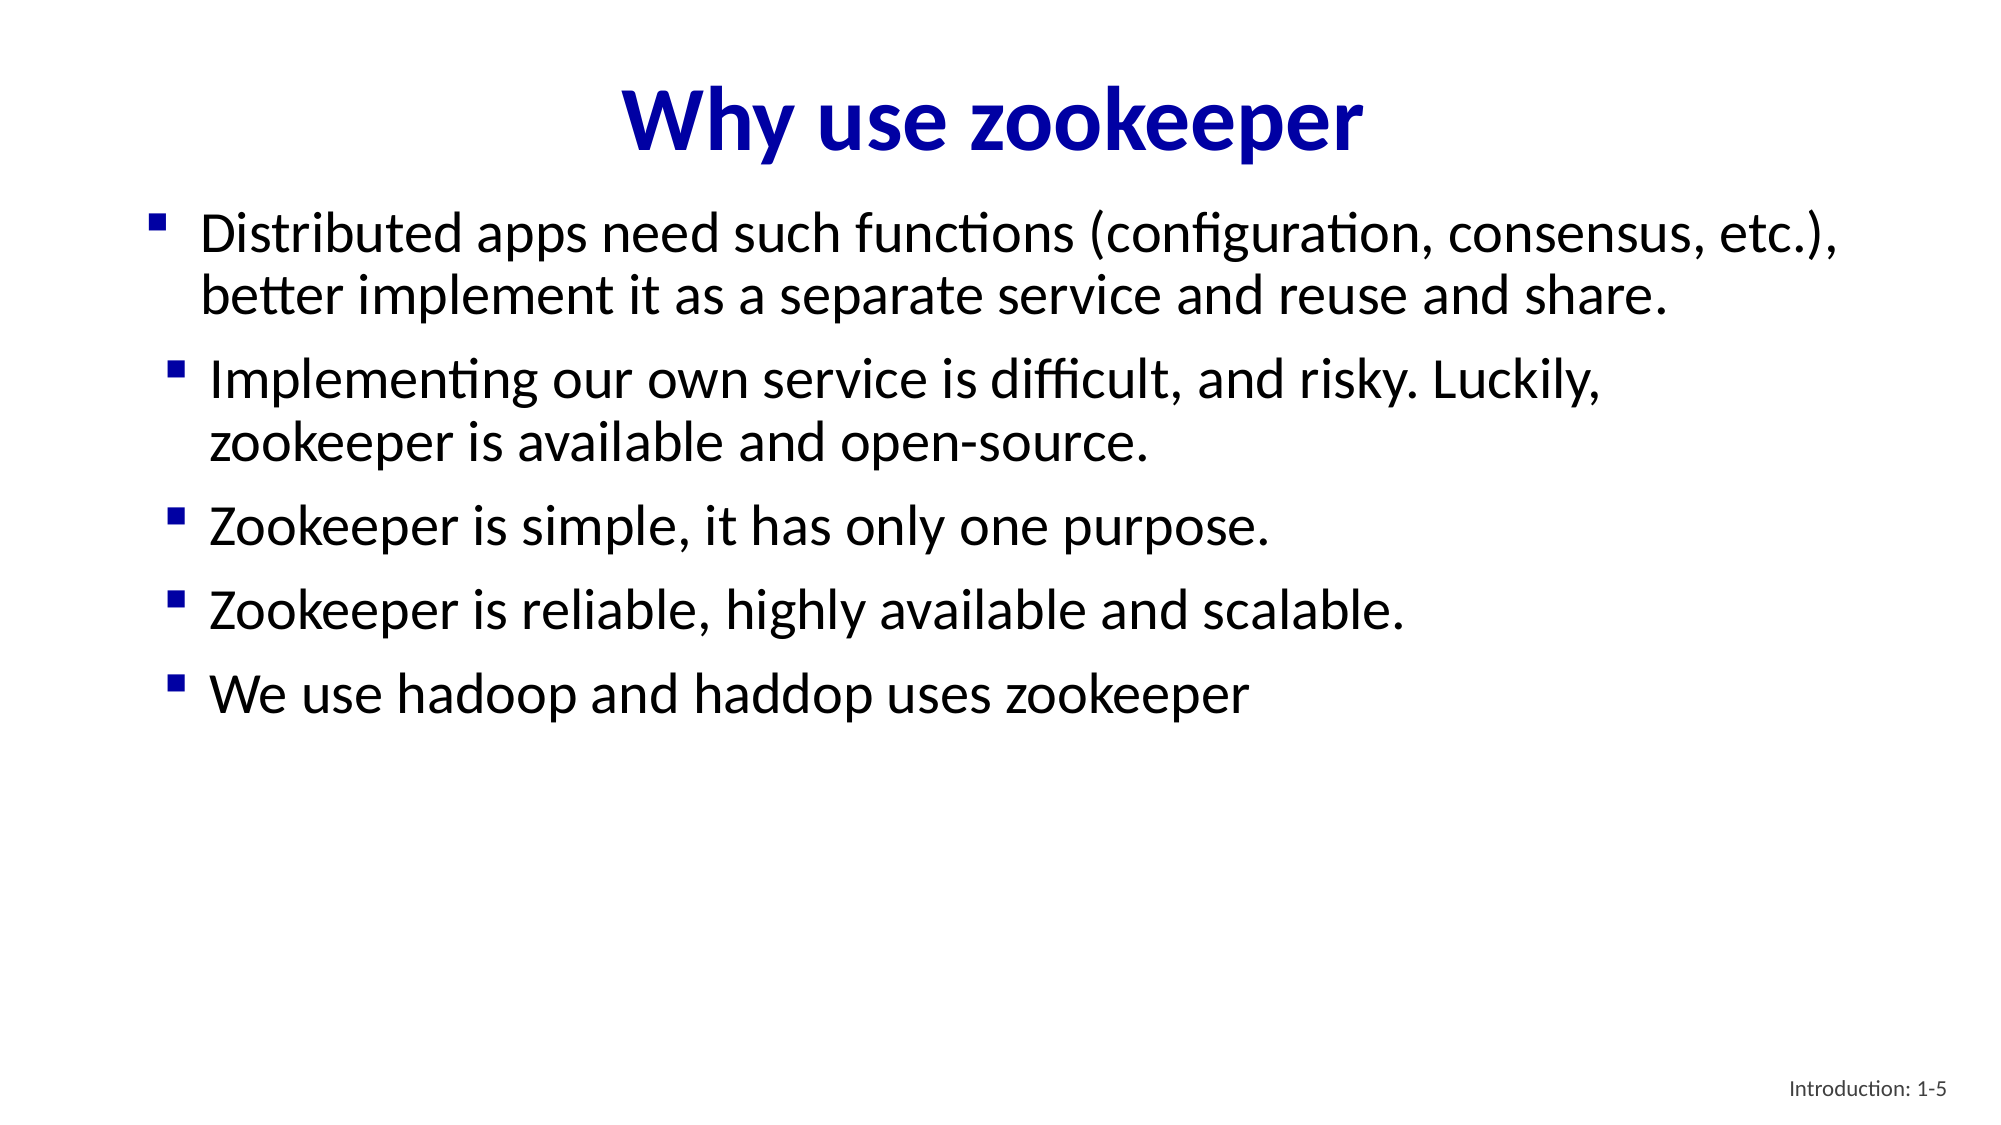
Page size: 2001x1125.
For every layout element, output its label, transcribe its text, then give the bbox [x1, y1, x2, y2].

slide_number Introduction: 1-5 [1512, 1056, 1963, 1117]
title Why use zookeeper [131, 47, 1856, 194]
list Distributed apps need such functions (configuration, consensus, etc.), better implement it as a separate service and reuse and share. Implementing our own service is difficult, and risky. Luckily, zookeeper is available and open-source. Zookeeper is simple, it has only one purpose. Zookeeper is reliable, highly available and scalable. We use hadoop and haddop uses zookeeper [129, 194, 1856, 1057]
